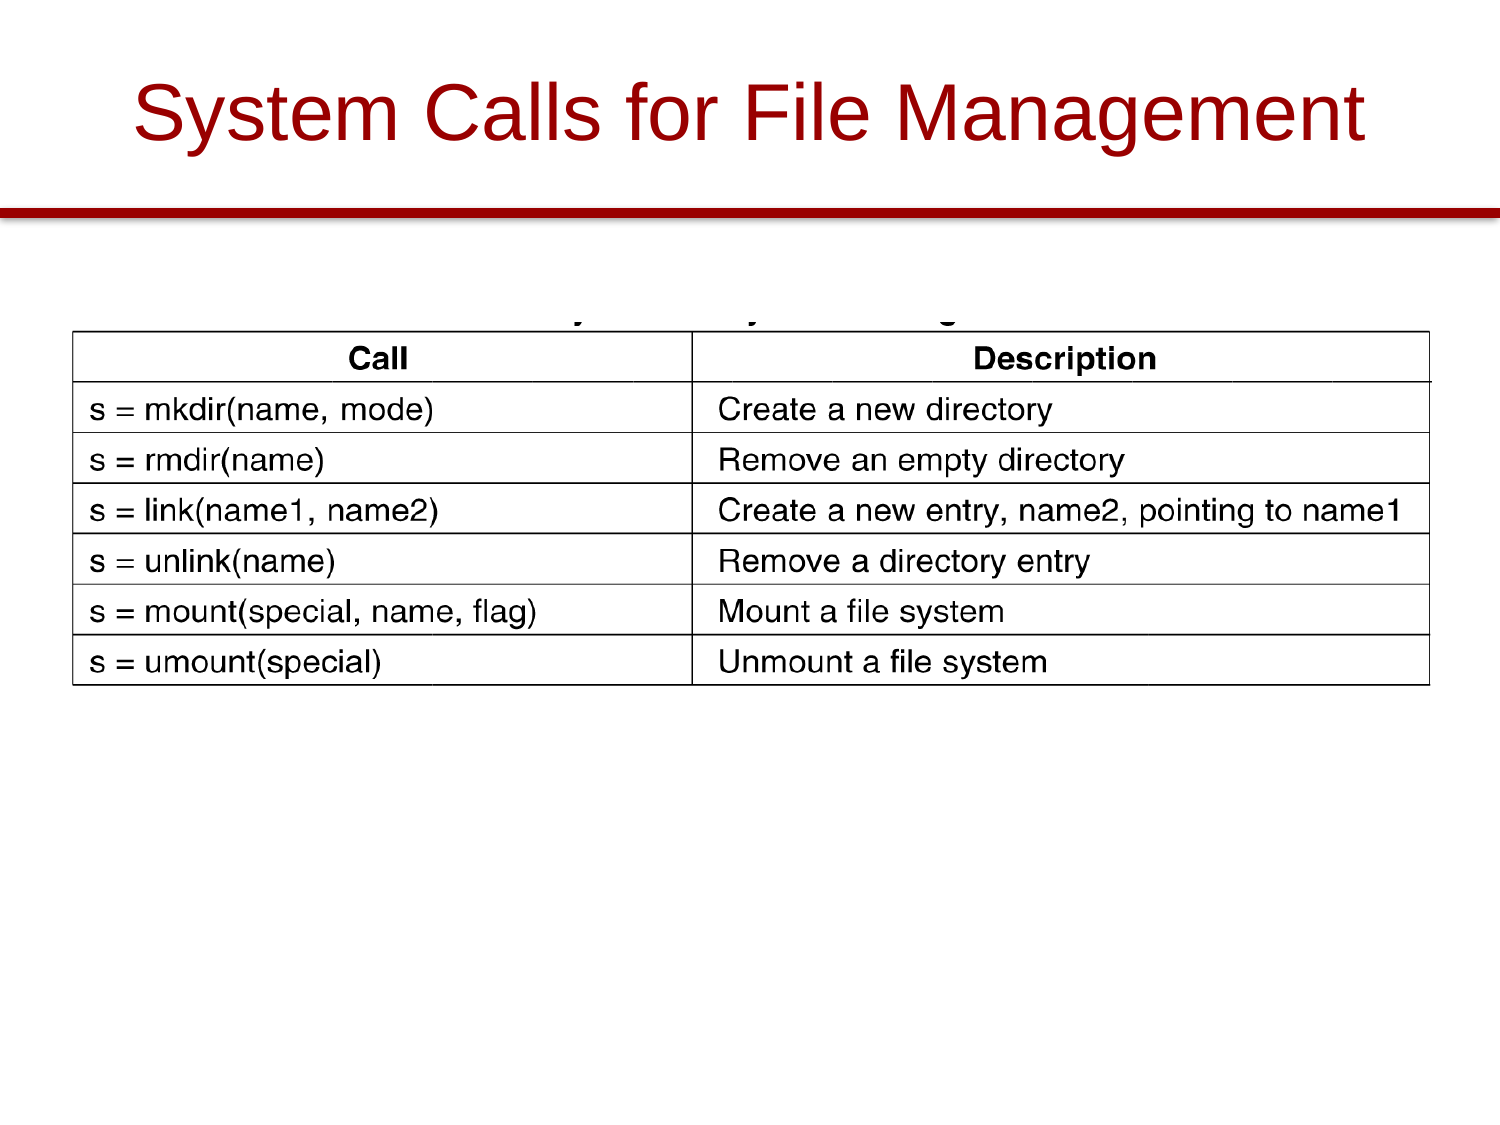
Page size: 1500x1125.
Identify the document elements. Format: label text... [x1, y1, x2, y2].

title System Calls for File Management [75, 13, 1425, 202]
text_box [65, 322, 1453, 719]
